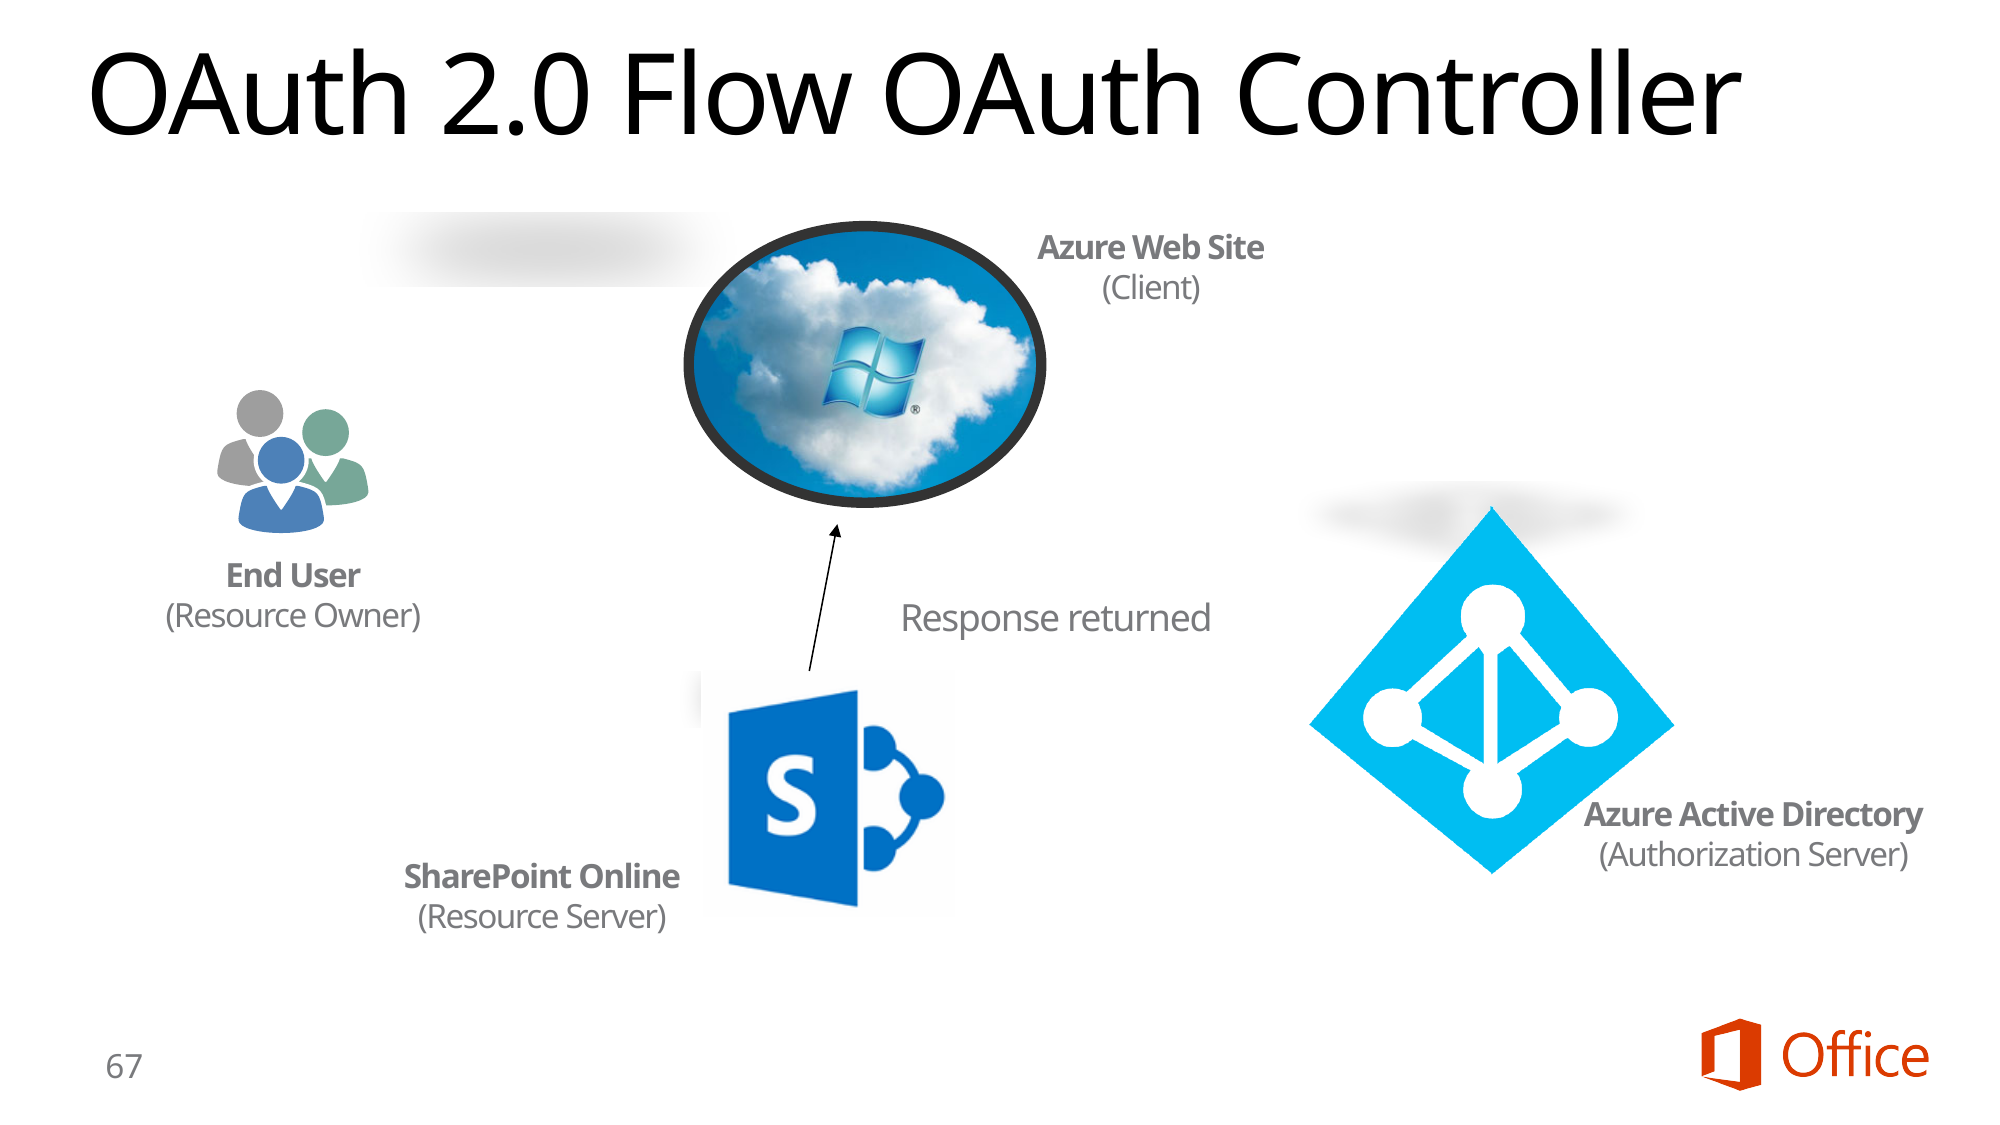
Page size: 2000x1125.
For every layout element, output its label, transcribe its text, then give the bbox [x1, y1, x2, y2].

picture [211, 383, 376, 539]
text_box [809, 523, 838, 672]
text_box Azure Active Directory (Authorization Server) [1677, 793, 1925, 874]
text_box Response returned [900, 594, 1213, 640]
text_box Azure Web Site (Client) [1042, 226, 1266, 307]
text_box SharePoint Online (Resource Server) [403, 854, 682, 935]
slide_number 67 [85, 1049, 178, 1086]
picture [688, 225, 1042, 503]
picture [1306, 504, 1677, 875]
text_box End User (Resource Owner) [165, 554, 422, 634]
picture [701, 670, 956, 917]
picture [1670, 987, 1960, 1122]
title OAuth 2.0 Flow OAuth Controller [85, 37, 1914, 161]
